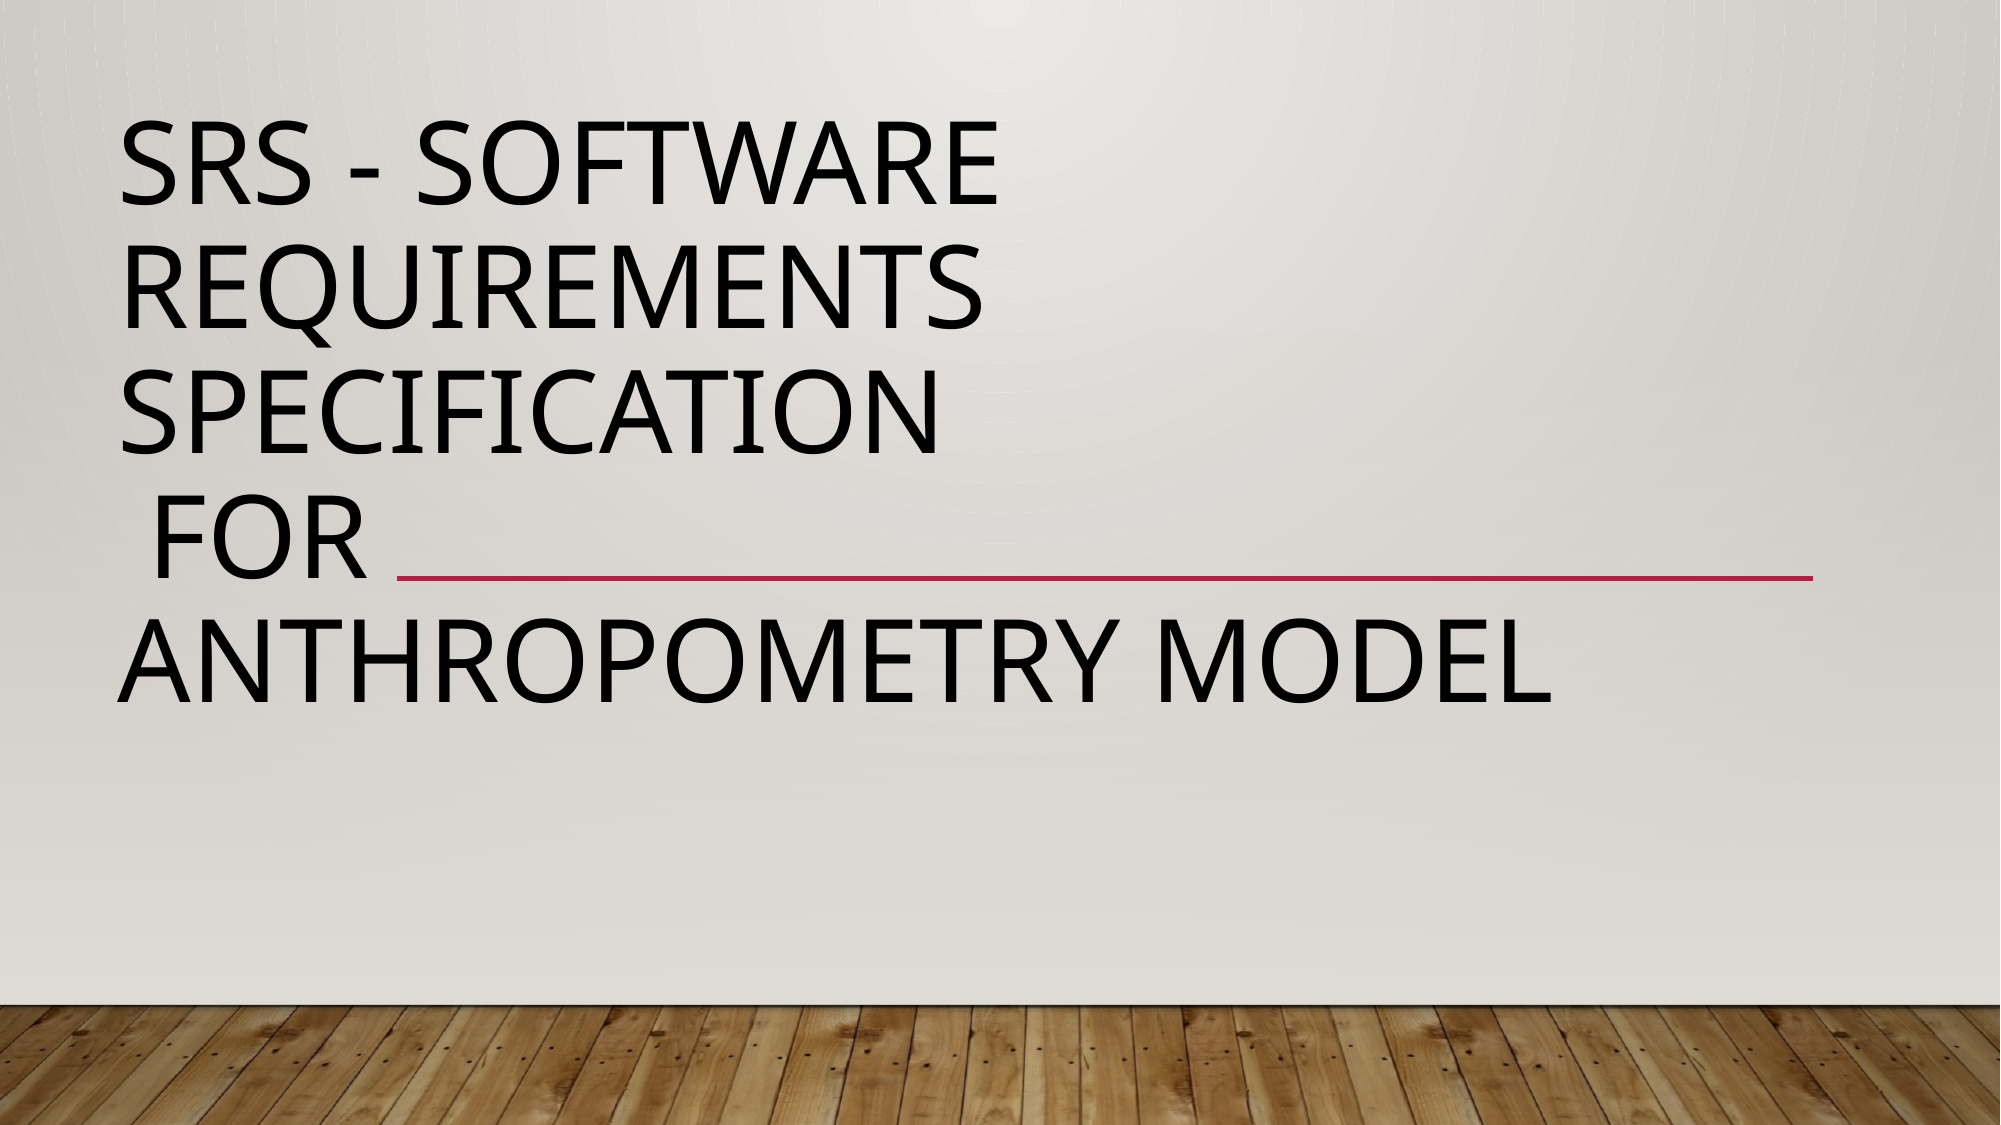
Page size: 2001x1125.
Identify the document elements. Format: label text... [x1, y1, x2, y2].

picture [0, 1005, 2000, 1125]
title SRS - Software Requirements Specification for Anthropometry Model [102, 84, 1772, 728]
